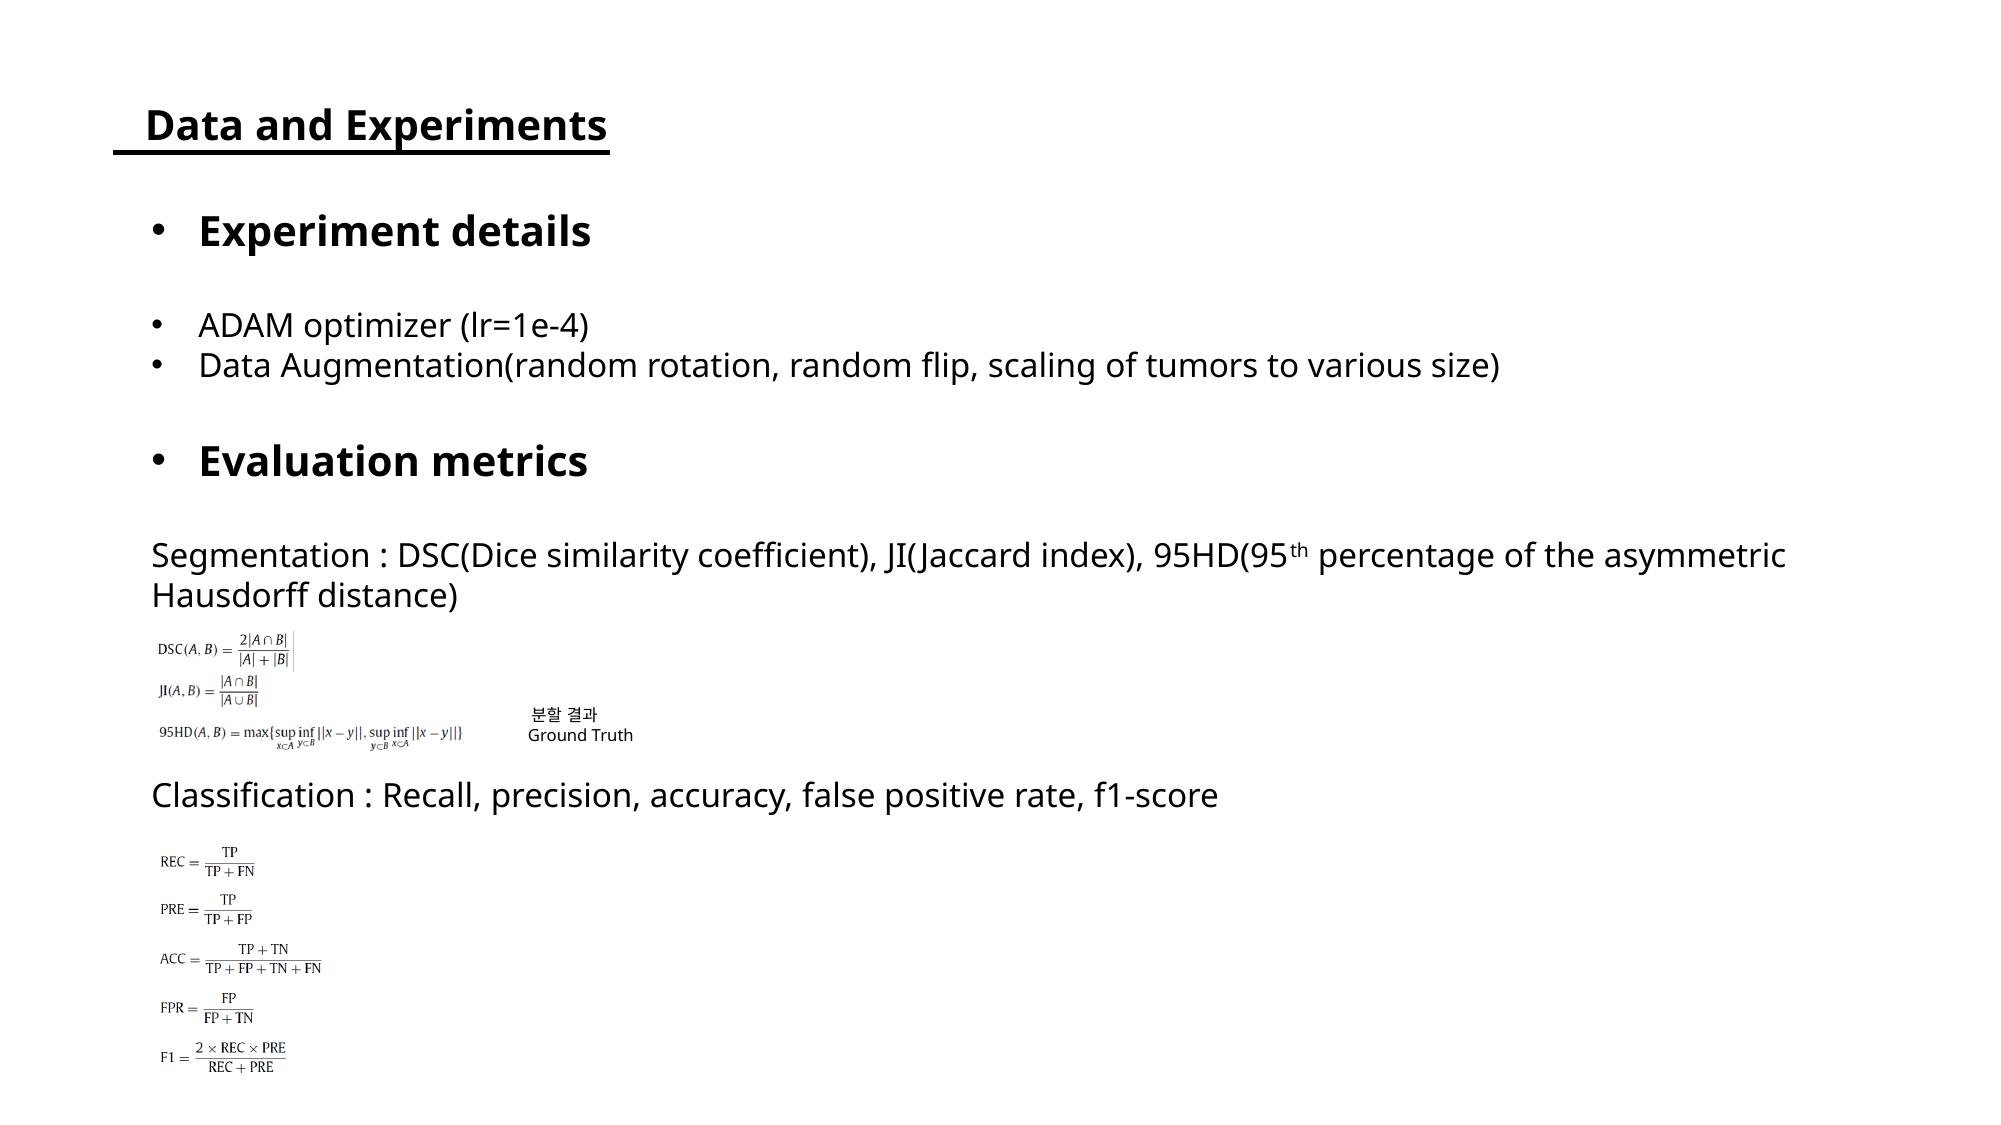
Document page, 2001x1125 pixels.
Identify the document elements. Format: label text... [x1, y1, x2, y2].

text_box Experiment details ADAM optimizer (lr=1e-4) Data Augmentation(random rotation, random flip, scaling of tumors to various size) Evaluation metrics Segmentation : DSC(Dice similarity coefficient), JI(Jaccard index), 95HD(95th percentage of the asymmetric Hausdorff distance) Classification : Recall, precision, accuracy, false positive rate, f1-score [136, 197, 1962, 1112]
picture [156, 845, 323, 1079]
text_box Data and Experiments [129, 66, 1870, 156]
picture [156, 631, 463, 754]
